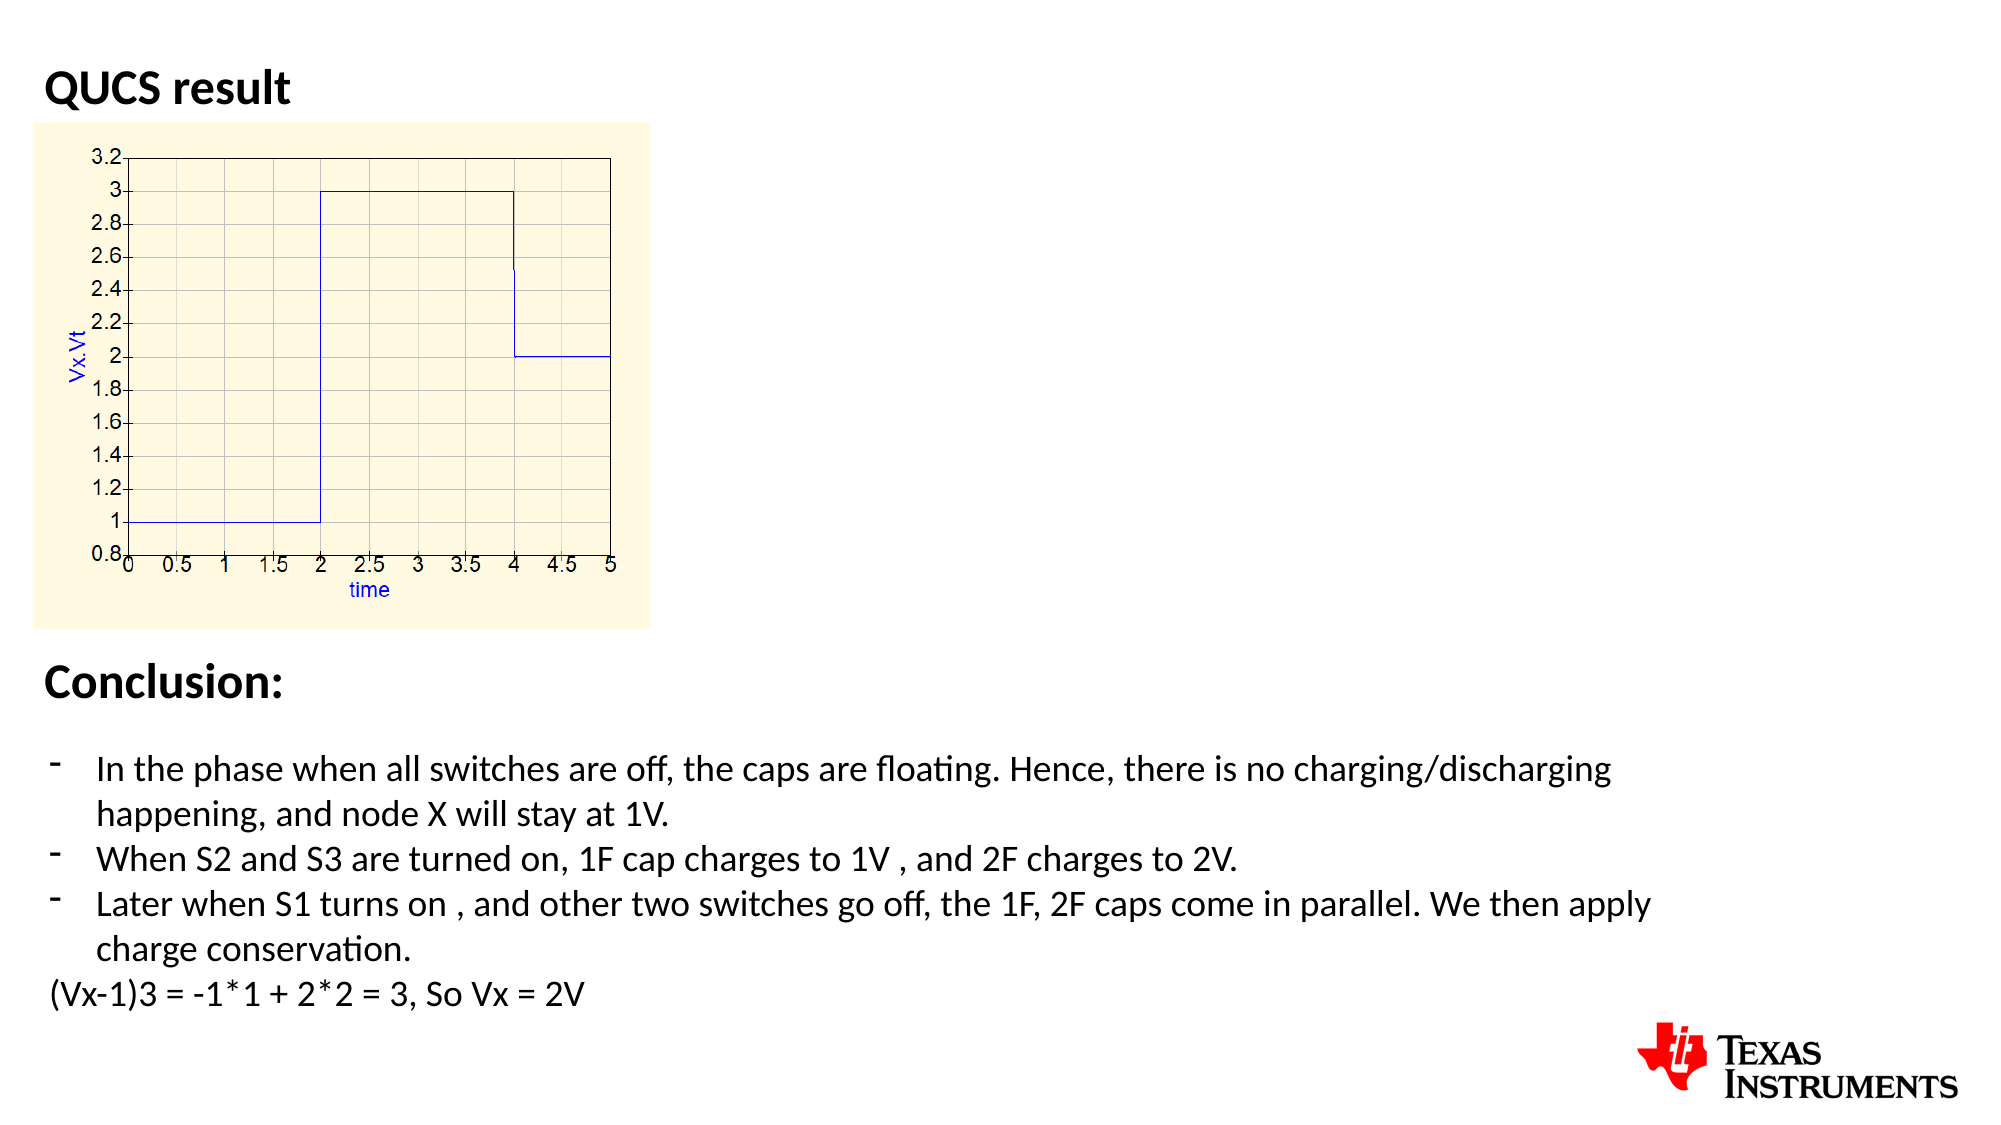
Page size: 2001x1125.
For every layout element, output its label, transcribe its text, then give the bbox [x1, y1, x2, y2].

text_box In the phase when all switches are off, the caps are floating. Hence, there is no charging/discharging happening, and node X will stay at 1V. When S2 and S3 are turned on, 1F cap charges to 1V , and 2F charges to 2V. Later when S1 turns on , and other two switches go off, the 1F, 2F caps come in parallel. We then apply charge conservation. (Vx-1)3 = -1*1 + 2*2 = 3, So Vx = 2V [34, 736, 1674, 1022]
text_box Conclusion: [29, 640, 1269, 776]
picture [34, 122, 650, 629]
text_box QUCS result [29, 46, 394, 122]
picture [1637, 1015, 1958, 1103]
